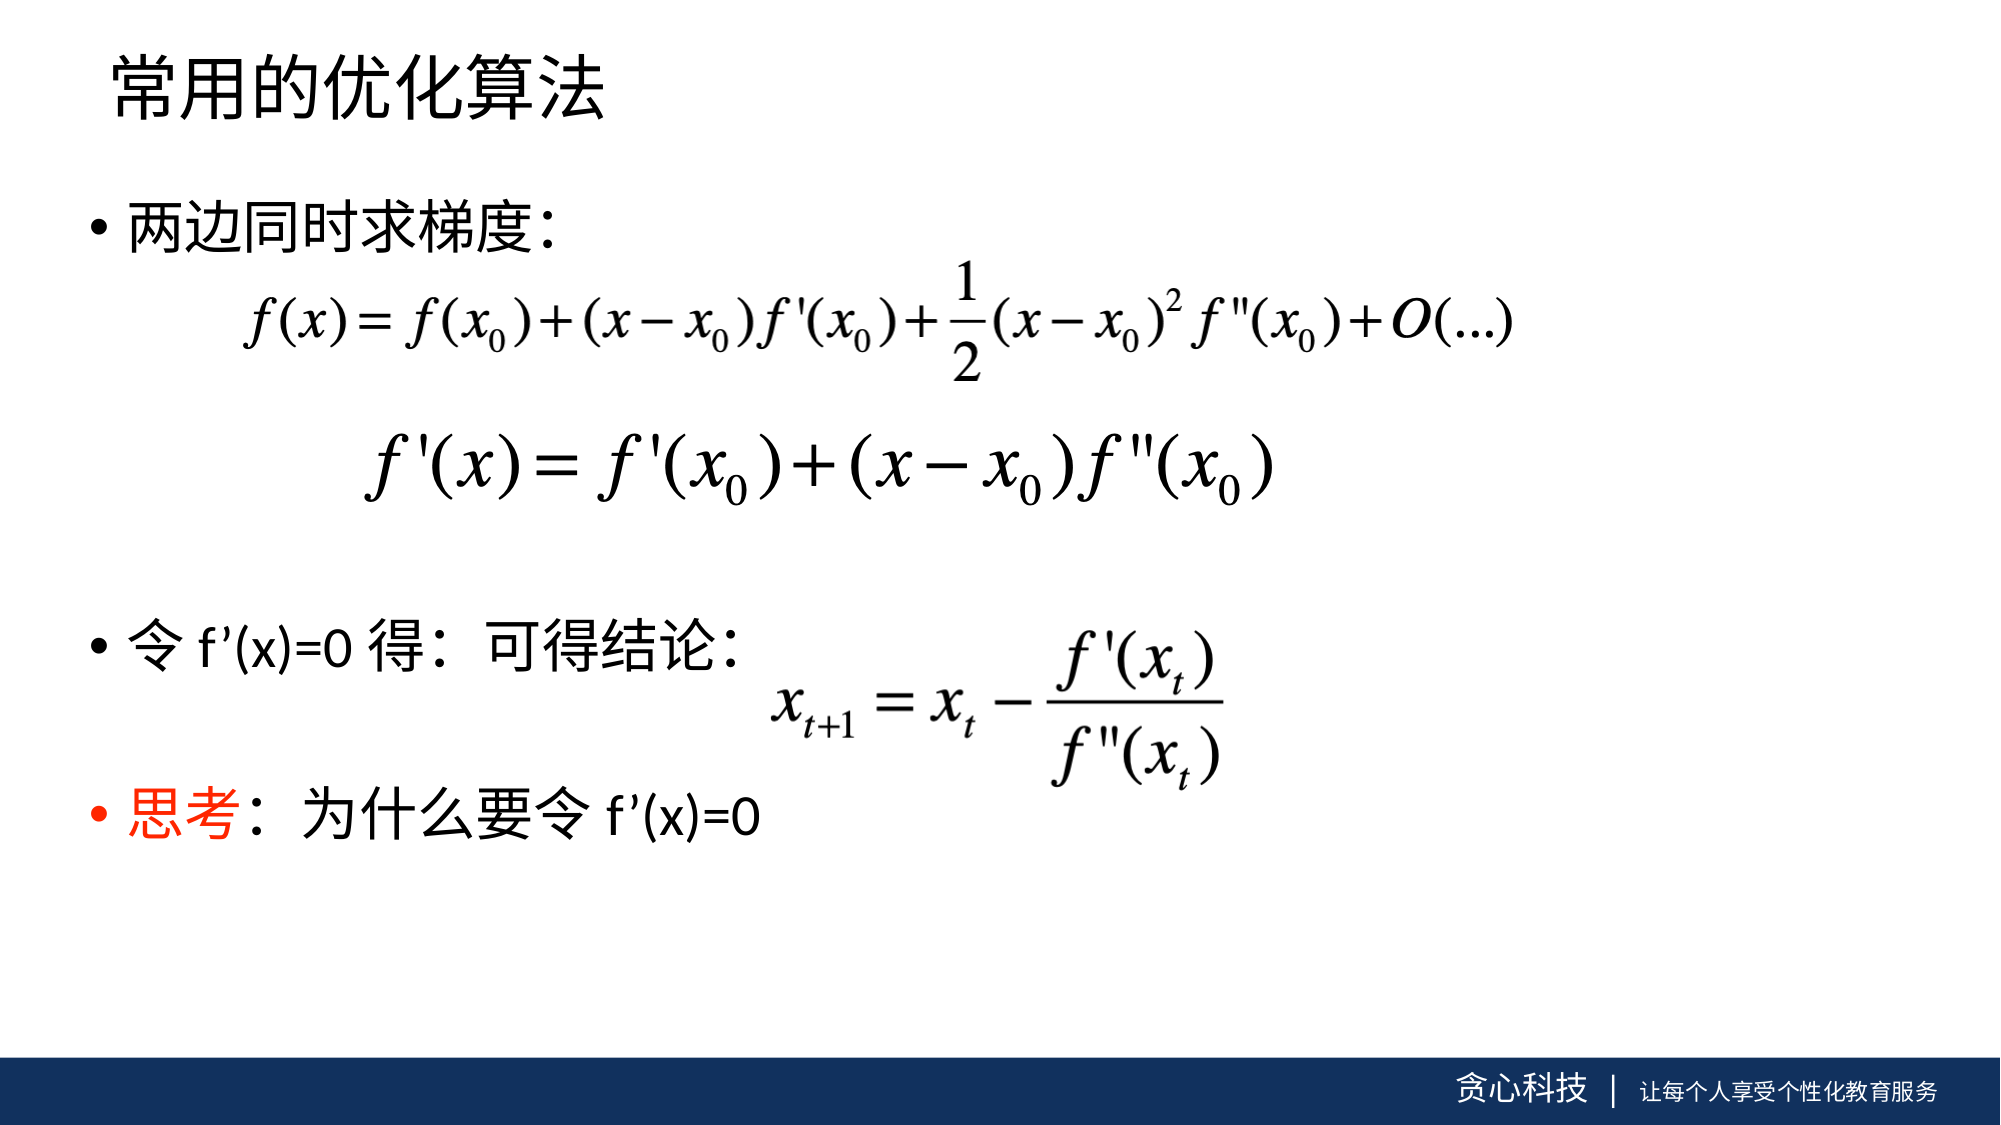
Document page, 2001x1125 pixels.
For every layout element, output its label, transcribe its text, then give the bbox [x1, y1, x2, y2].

title 常用的优化算法 [99, 44, 1901, 161]
picture [761, 612, 1239, 806]
picture [233, 245, 1521, 395]
list 两边同时求梯度： 令f’(x)=0得：可得结论： 思考：为什么要令f’(x)=0 [80, 190, 1882, 1027]
picture [353, 415, 1285, 518]
